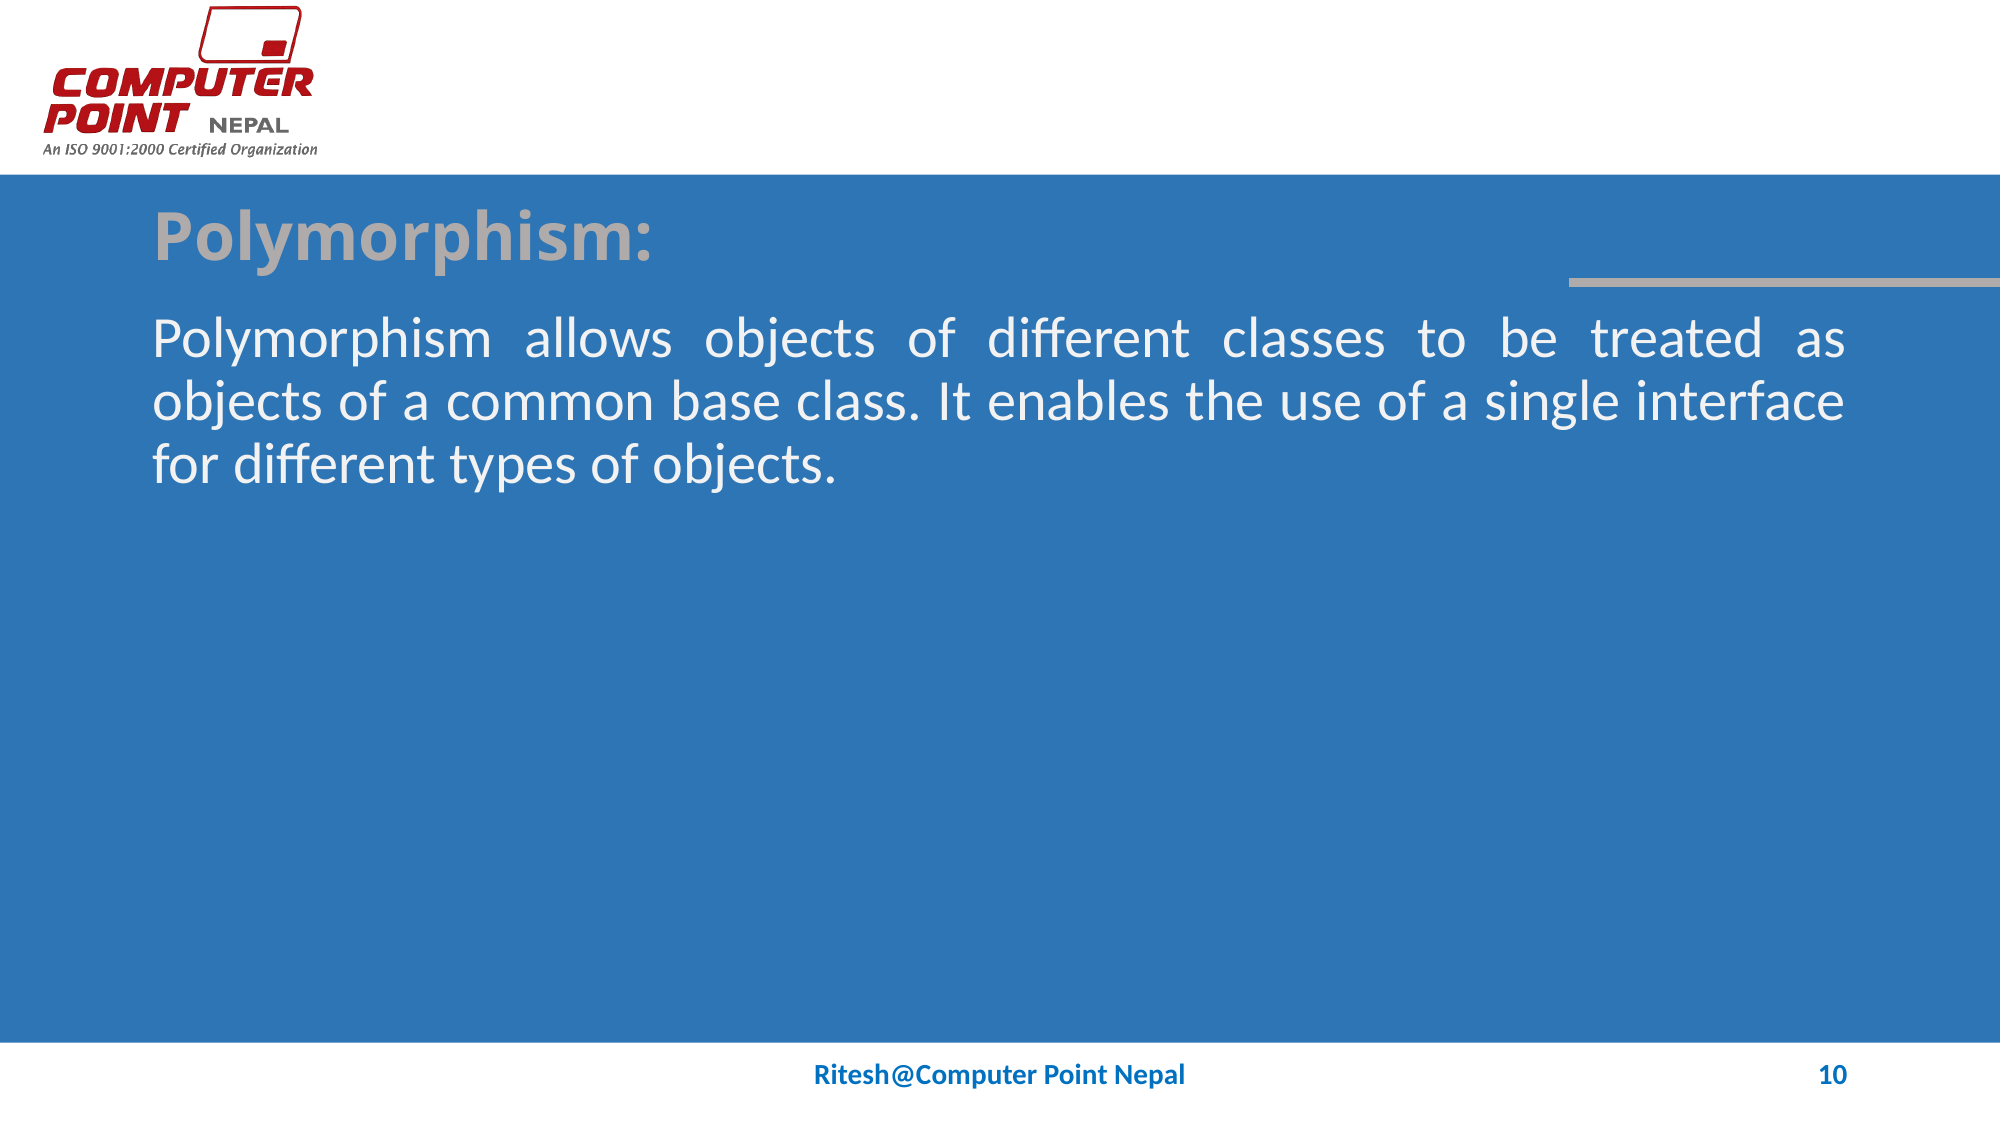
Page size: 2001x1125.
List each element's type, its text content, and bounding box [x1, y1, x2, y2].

picture [33, 0, 332, 166]
slide_number 10 [1412, 1042, 1863, 1103]
title Polymorphism: [137, 195, 1863, 283]
footer Ritesh@Computer Point Nepal [662, 1042, 1338, 1103]
list Polymorphism allows objects of different classes to be treated as objects of a common base class. It enables the use of a single interface for different types of objects. [137, 299, 1863, 1014]
